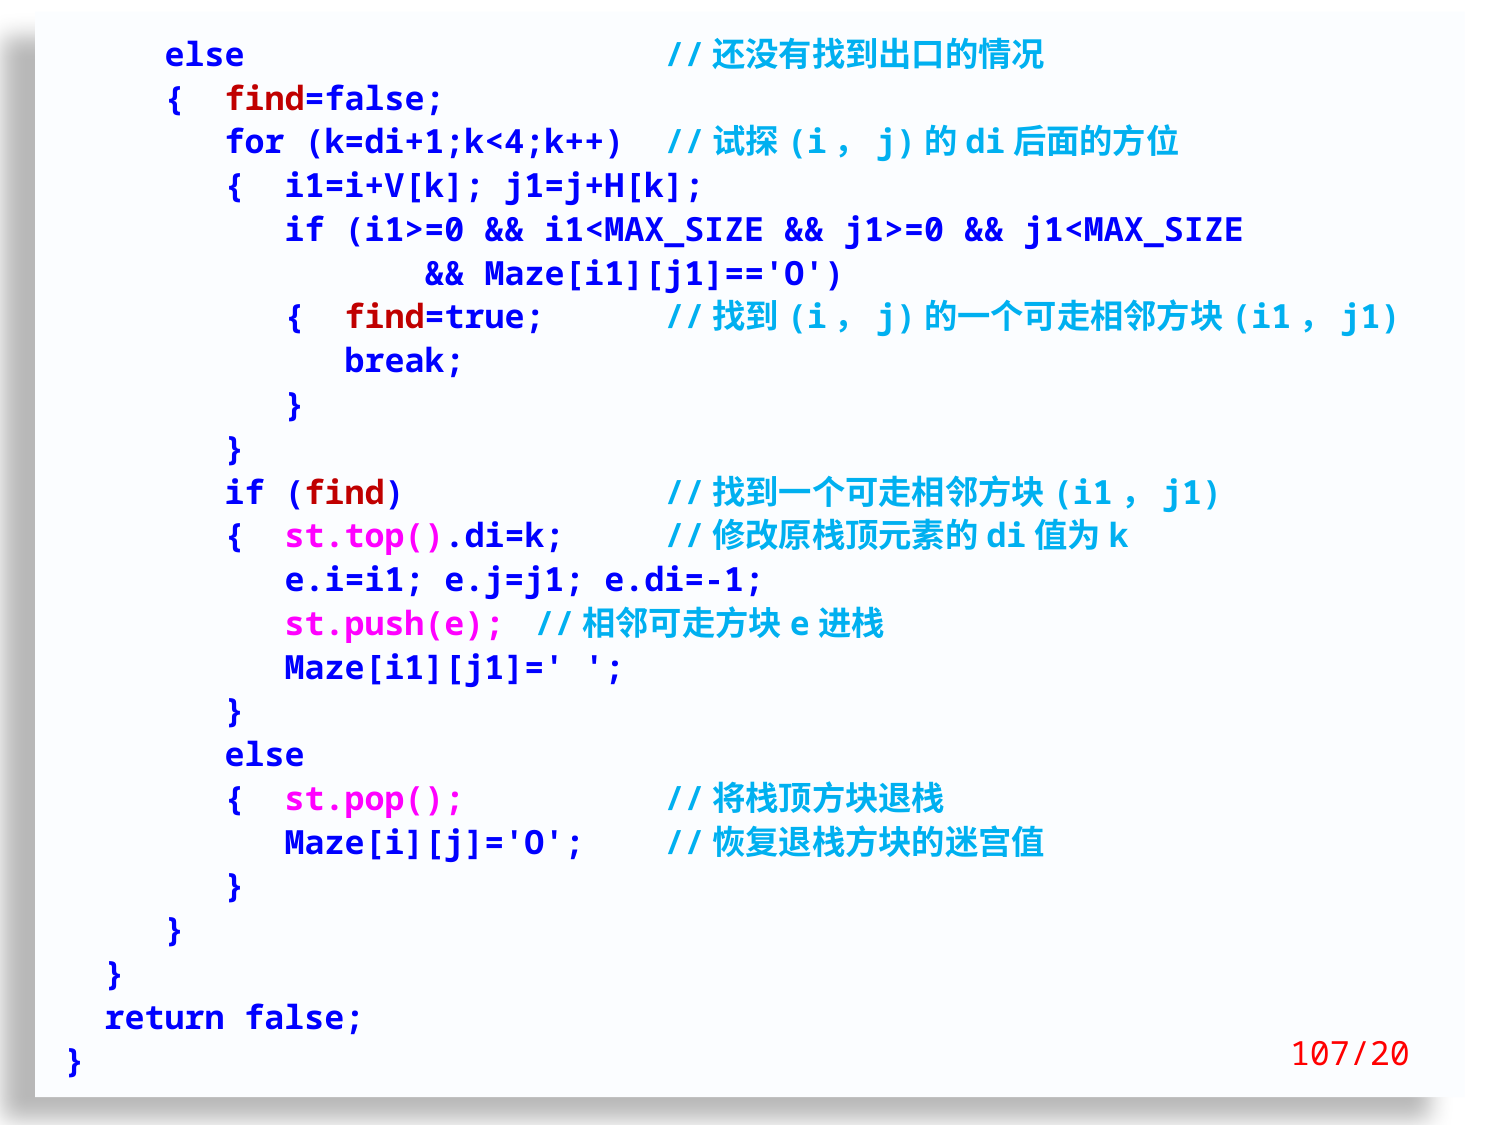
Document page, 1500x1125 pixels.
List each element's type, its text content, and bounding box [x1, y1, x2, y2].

text_box else //还没有找到出口的情况 { find=false; for (k=di+1;k<4;k++) //试探(i，j)的di后面的方位 { i1=i+V[k]; j1=j+H[k]; if (i1>=0 && i1<MAX_SIZE && j1>=0 && j1<MAX_SIZE && Maze[i1][j1]=='O') { find=true; //找到(i，j)的一个可走相邻方块(i1，j1) break; } } if (find) //找到一个可走相邻方块(i1，j1) { st.top().di=k; //修改原栈顶元素的di值为k e.i=i1; e.j=j1; e.di=-1; st.push(e); //相邻可走方块e进栈 Maze[i1][j1]=' '; } else { st.pop(); //将栈顶方块退栈 Maze[i][j]='O'; //恢复退栈方块的迷宫值 } } } return false; } [34, 11, 1466, 1098]
slide_number 107/20 [1074, 1023, 1426, 1100]
